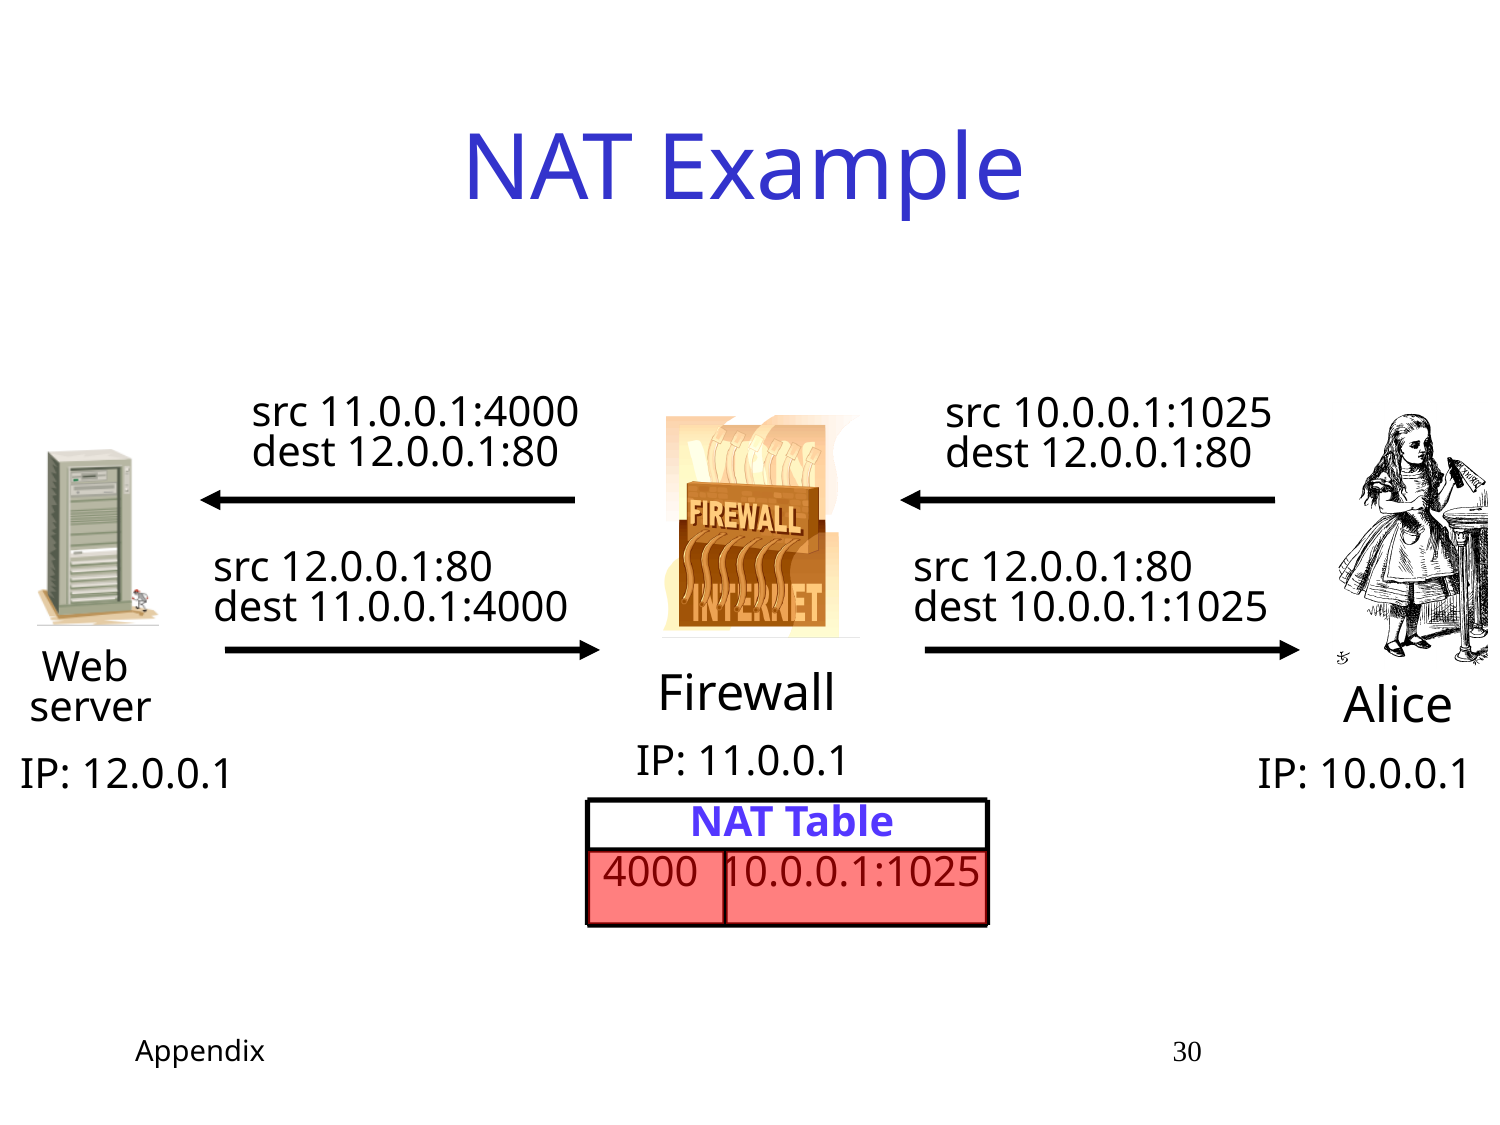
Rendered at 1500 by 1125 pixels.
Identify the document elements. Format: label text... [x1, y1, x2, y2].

text_box src 11.0.0.1:4000 dest 12.0.0.1:80 [236, 387, 595, 483]
text_box [224, 643, 601, 657]
text_box Firewall [642, 652, 852, 726]
picture [1331, 402, 1488, 670]
text_box Alice [1328, 675, 1469, 739]
text_box src 10.0.0.1:1025 dest 12.0.0.1:80 [930, 388, 1288, 484]
text_box [924, 643, 1300, 657]
text_box Web server [14, 642, 167, 737]
title NAT Example [112, 99, 1376, 226]
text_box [587, 787, 997, 926]
text_box src 12.0.0.1:80 dest 10.0.0.1:1025 [898, 542, 1284, 637]
picture [37, 449, 160, 627]
text_box IP: 12.0.0.1 [5, 739, 251, 805]
text_box IP: 10.0.0.1 [1242, 739, 1488, 805]
text_box [900, 493, 1276, 507]
text_box [199, 493, 575, 507]
picture [662, 414, 860, 638]
text_box src 12.0.0.1:80 dest 11.0.0.1:4000 [198, 542, 584, 637]
footer Appendix 30 [112, 1024, 1401, 1101]
text_box IP: 11.0.0.1 [621, 726, 866, 785]
